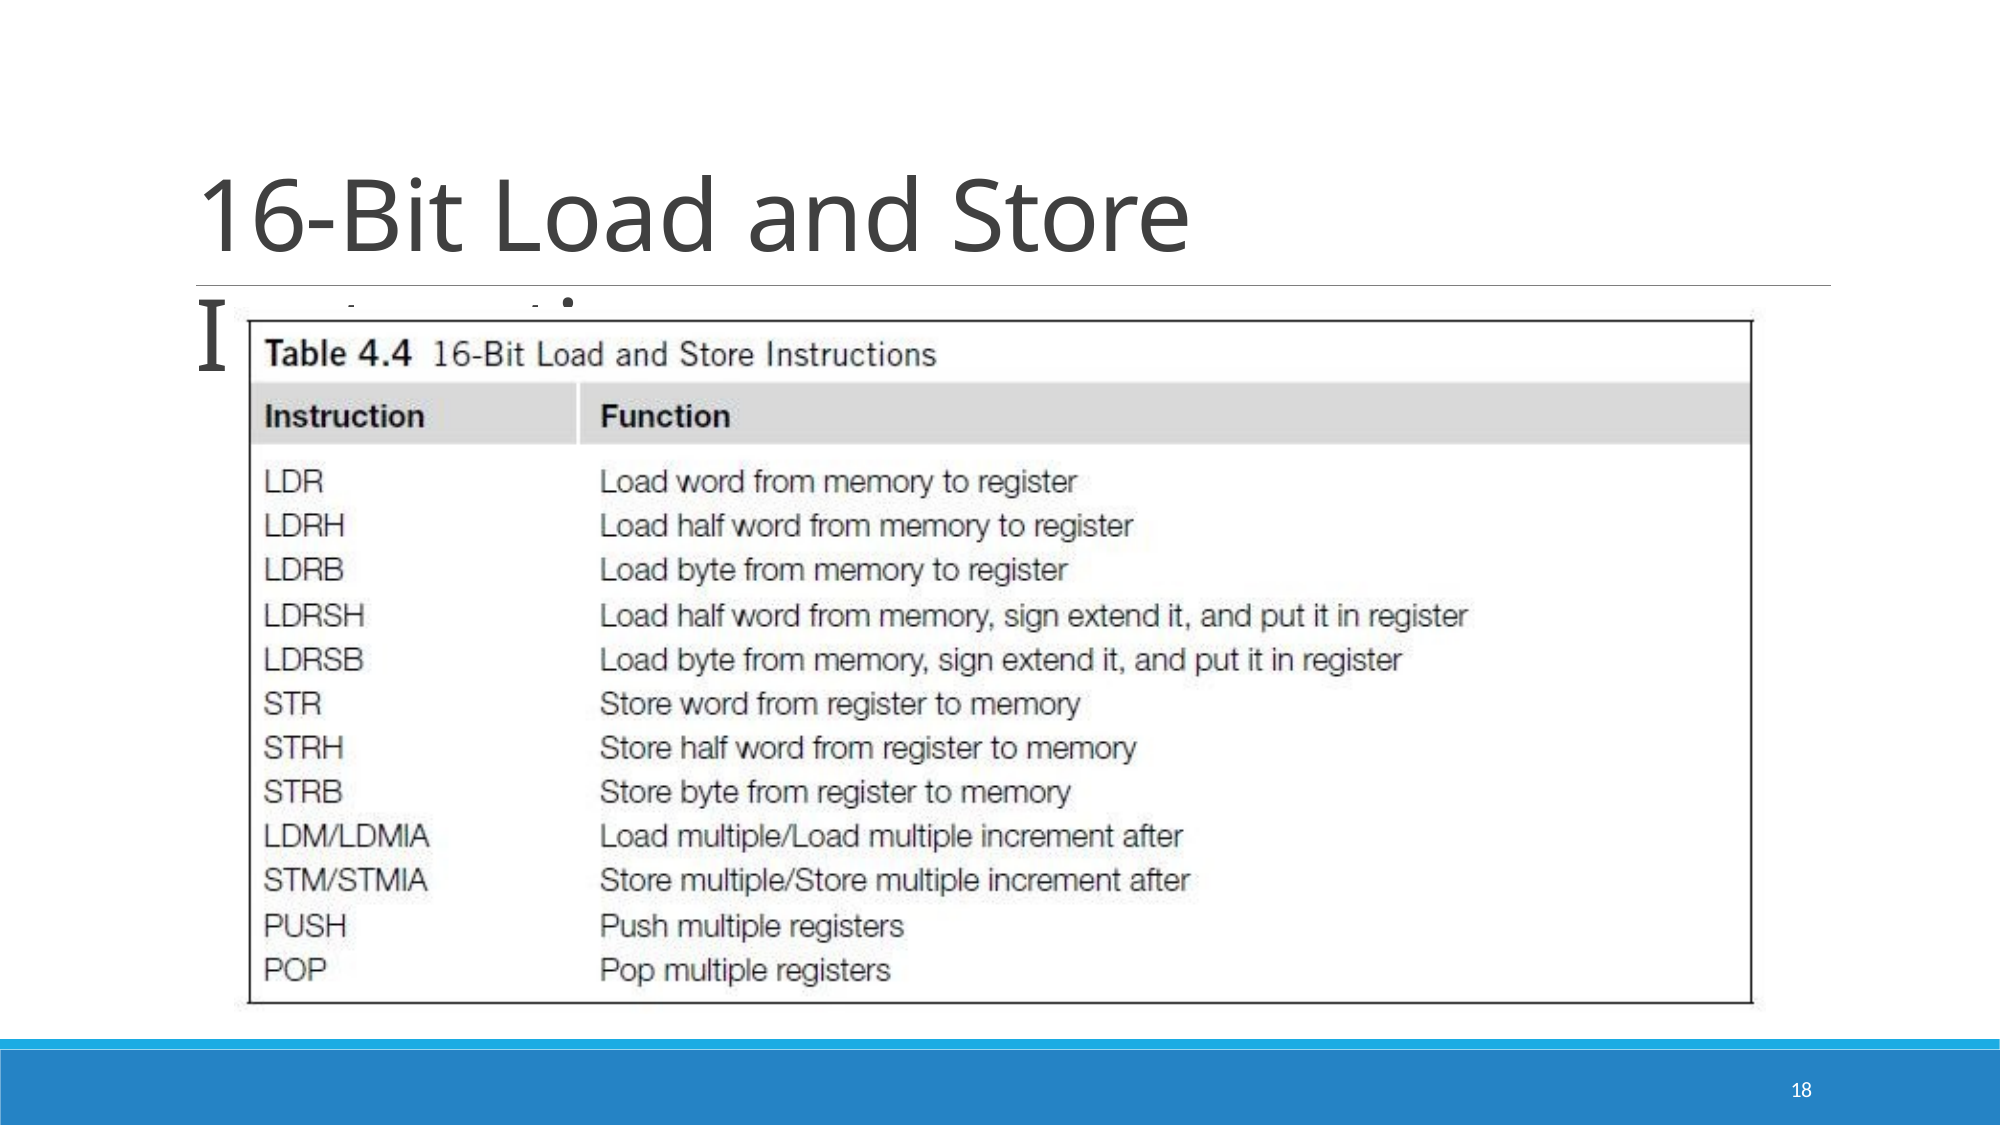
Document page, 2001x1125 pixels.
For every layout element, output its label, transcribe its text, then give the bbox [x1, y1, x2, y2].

picture [234, 307, 1766, 1014]
title 16-Bit Load and Store Instructions [192, 47, 1768, 392]
slide_number 18 [1788, 1078, 1833, 1125]
